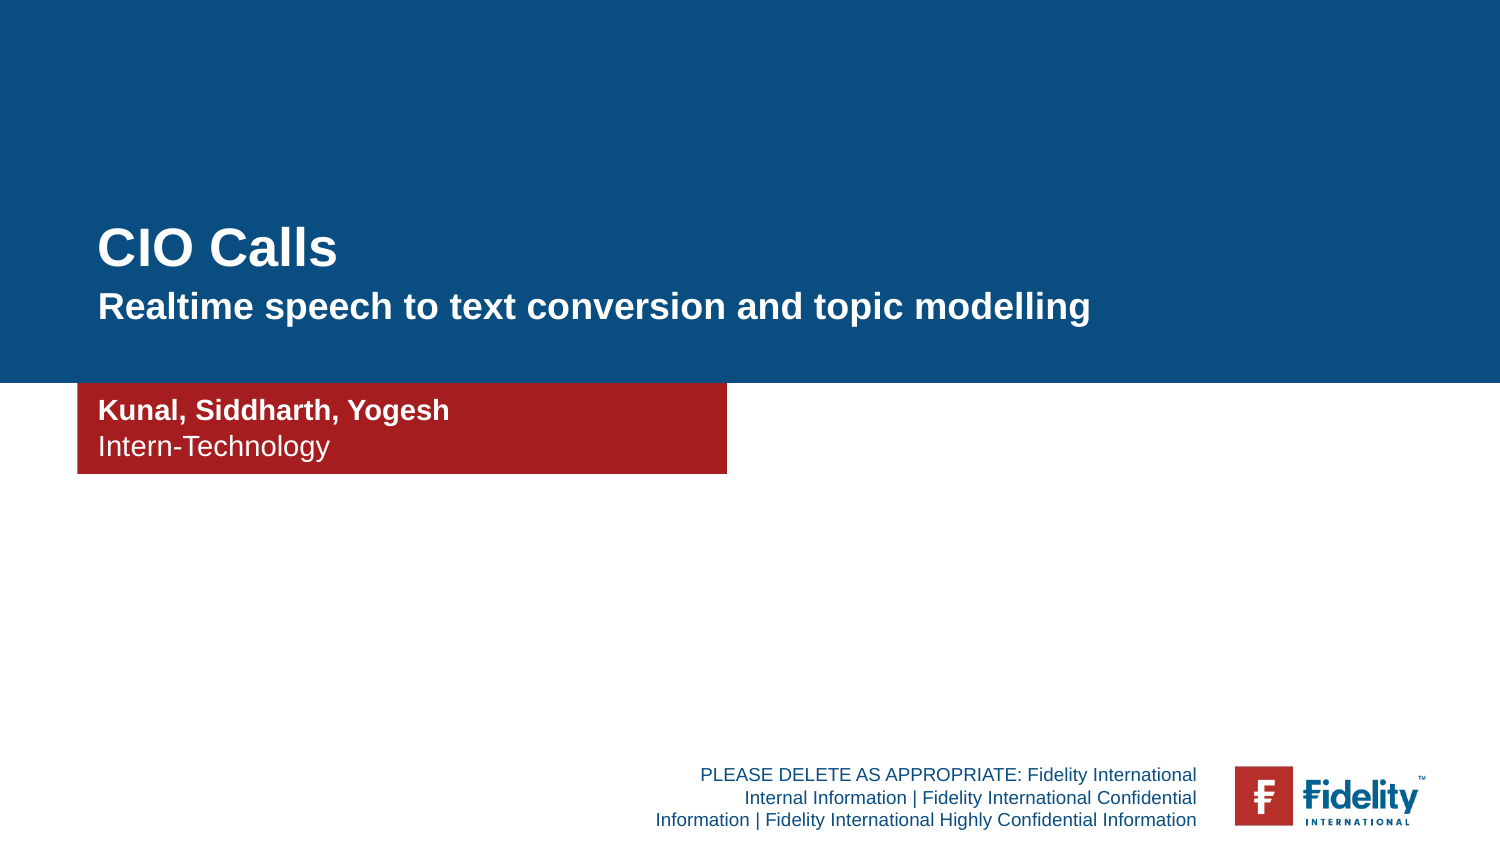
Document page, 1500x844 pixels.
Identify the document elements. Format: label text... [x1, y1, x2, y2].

list Kunal, Siddharth, Yogesh [97, 394, 713, 427]
list Realtime speech to text conversion and topic modelling [97, 282, 1424, 327]
list Intern-Technology [97, 427, 713, 459]
title CIO Calls [97, 219, 1424, 282]
